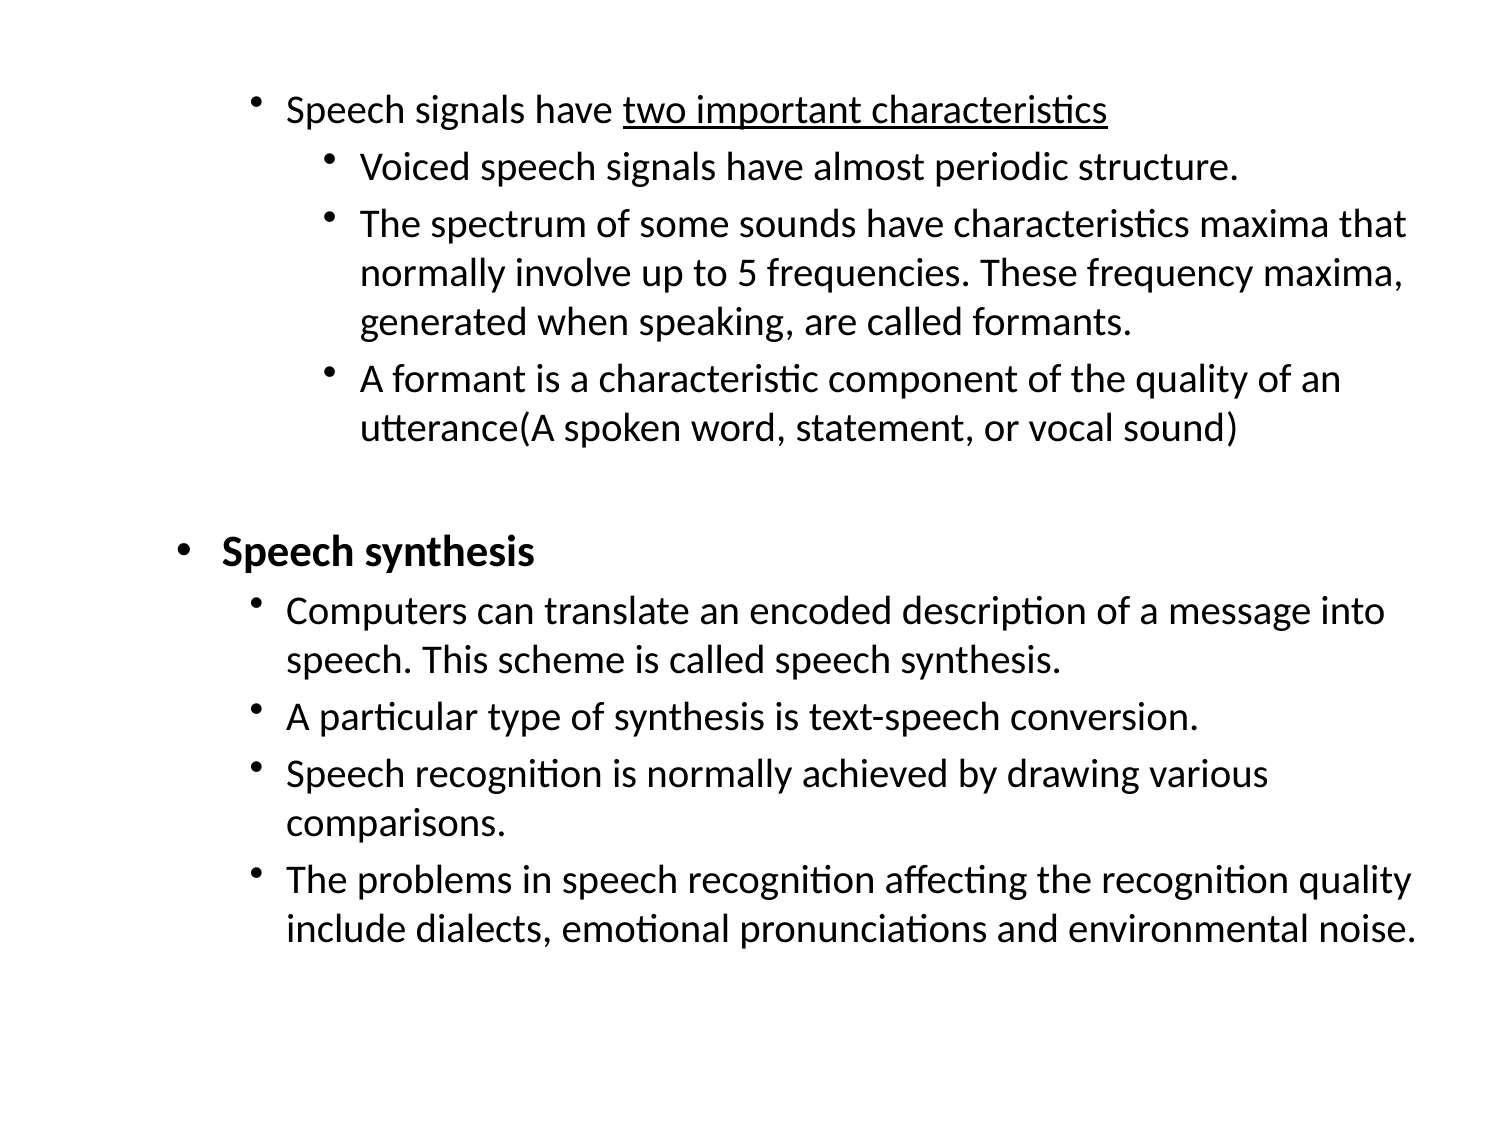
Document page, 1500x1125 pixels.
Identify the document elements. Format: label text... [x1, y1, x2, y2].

list Speech signals have two important characteristics Voiced speech signals have almost periodic structure. The spectrum of some sounds have characteristics maxima that normally involve up to 5 frequencies. These frequency maxima, generated when speaking, are called formants. A formant is a characteristic component of the quality of an utterance(A spoken word, statement, or vocal sound) Speech synthesis Computers can translate an encoded description of a message into speech. This scheme is called speech synthesis. A particular type of synthesis is text-speech conversion. Speech recognition is normally achieved by drawing various comparisons. The problems in speech recognition affecting the recognition quality include dialects, emotional pronunciations and environmental noise. [87, 75, 1438, 1013]
